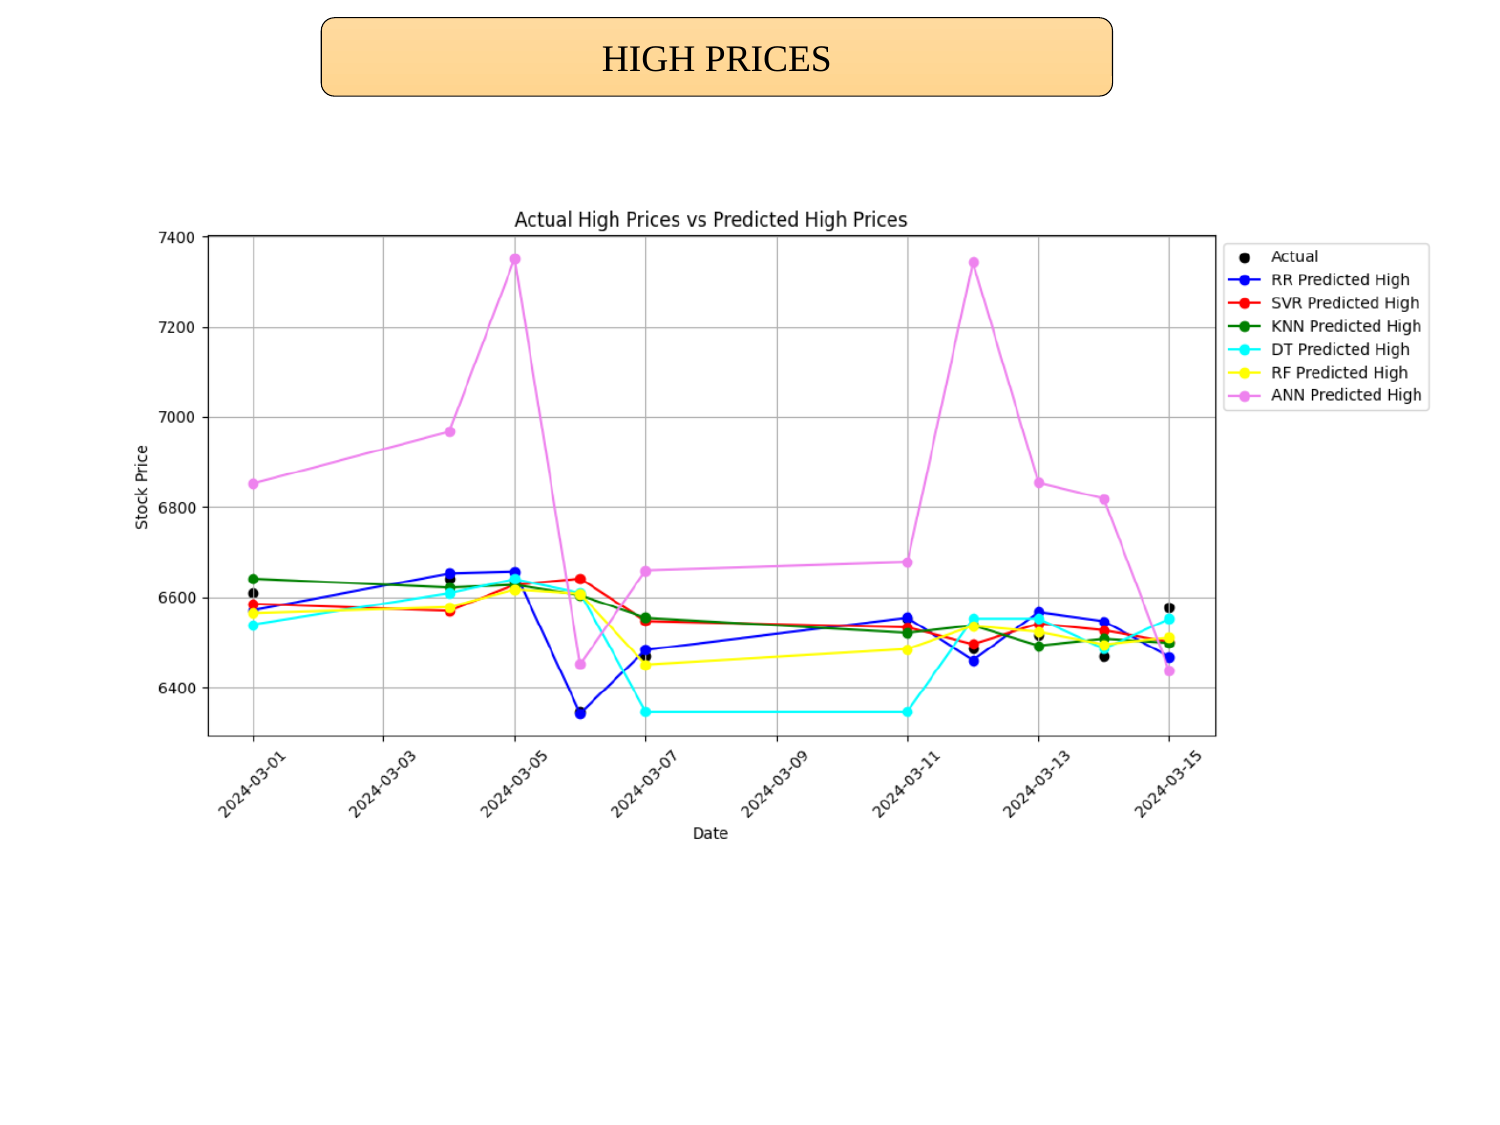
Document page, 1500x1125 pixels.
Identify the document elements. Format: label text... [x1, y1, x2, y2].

text_box HIGH PRICES [320, 17, 1114, 97]
picture [128, 188, 1440, 845]
